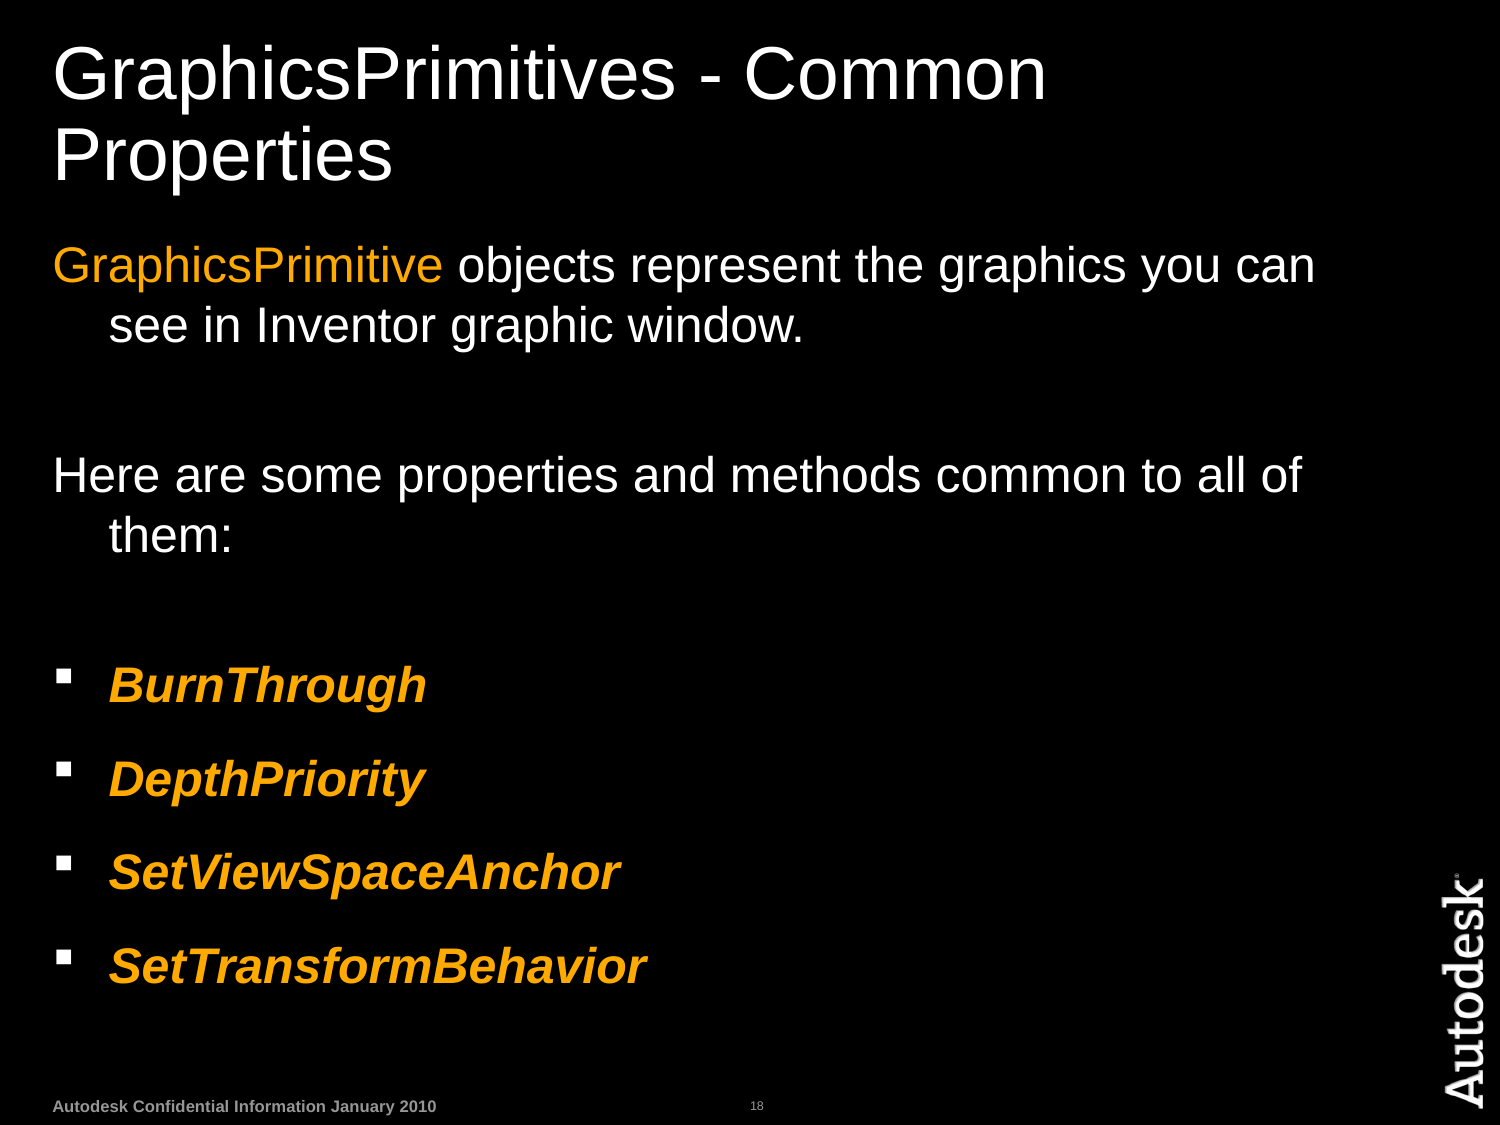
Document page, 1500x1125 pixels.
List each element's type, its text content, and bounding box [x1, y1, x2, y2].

picture [1402, 0, 1500, 1125]
list GraphicsPrimitive objects represent the graphics you can see in Inventor graphic window. Here are some properties and methods common to all of them: BurnThrough DepthPriority SetViewSpaceAnchor SetTransformBehavior [52, 231, 1376, 1073]
title GraphicsPrimitives - Common Properties [52, 22, 1376, 211]
